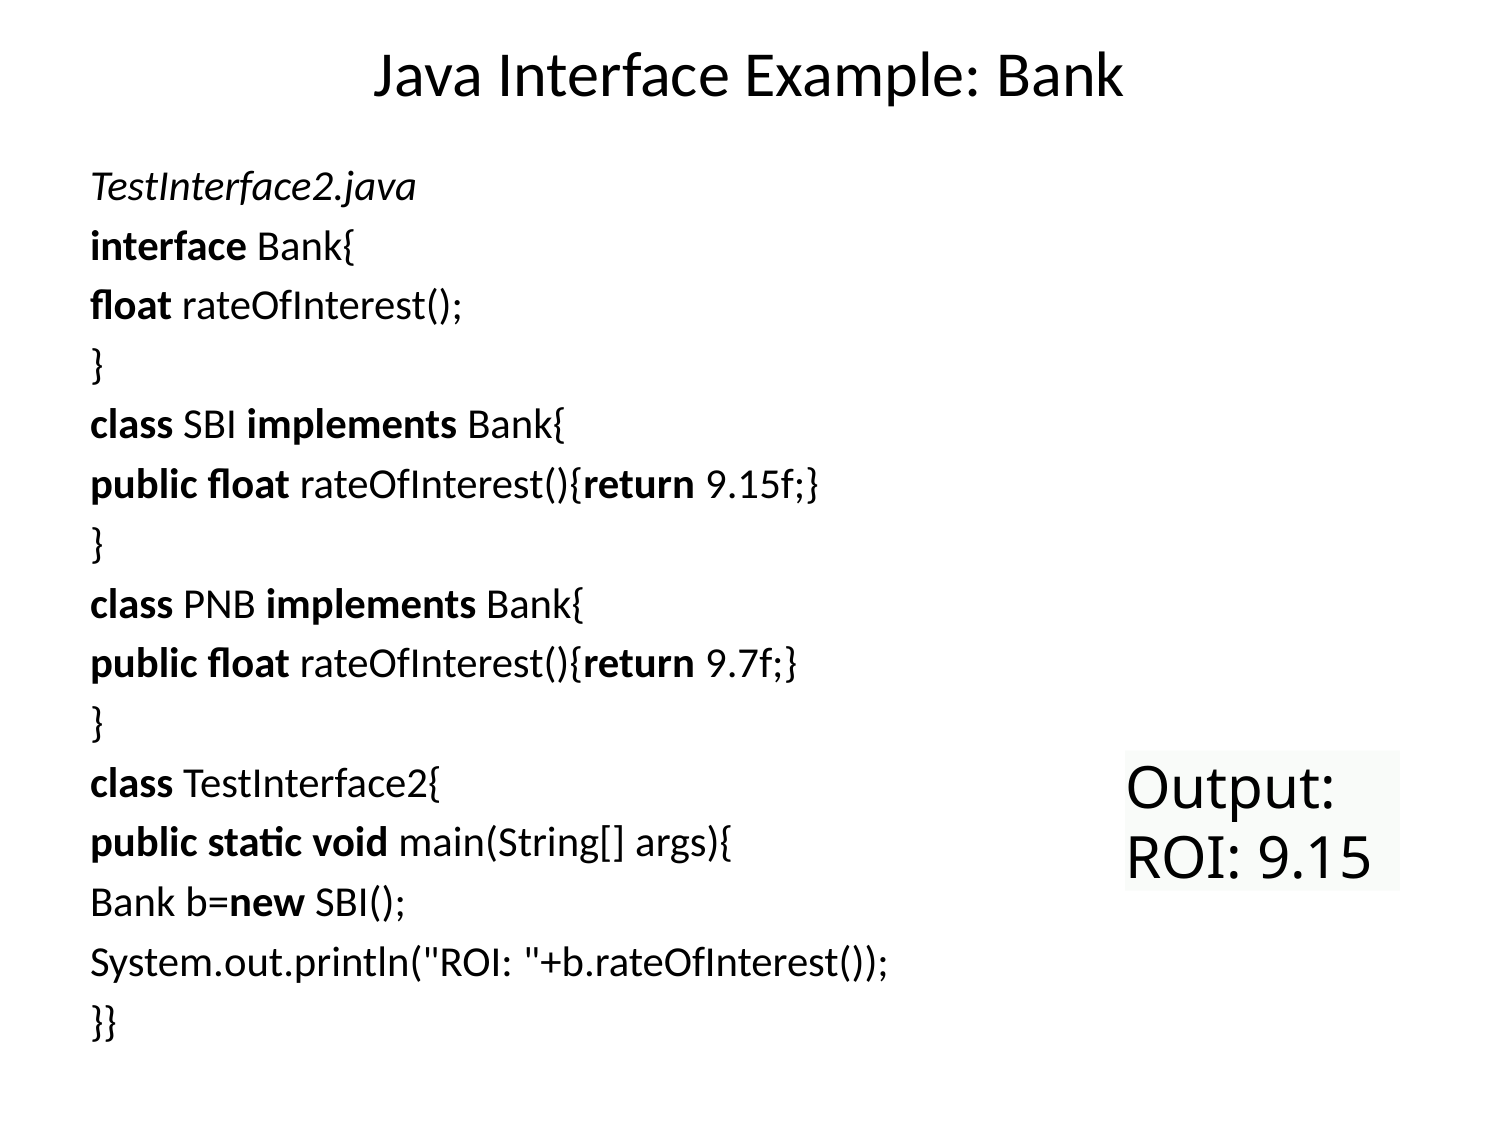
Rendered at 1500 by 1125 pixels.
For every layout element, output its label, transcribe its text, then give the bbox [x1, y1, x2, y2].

text_box Output: ROI: 9.15 [1125, 750, 1400, 891]
title Java Interface Example: Bank [75, 24, 1425, 118]
list TestInterface2.java interface Bank{ float rateOfInterest(); } class SBI implements Bank{ public float rateOfInterest(){return 9.15f;} } class PNB implements Bank{ public float rateOfInterest(){return 9.7f;} } class TestInterface2{ public static void main(String[] args){ Bank b=new SBI(); System.out.println("ROI: "+b.rateOfInterest()); }} [75, 149, 1063, 1063]
